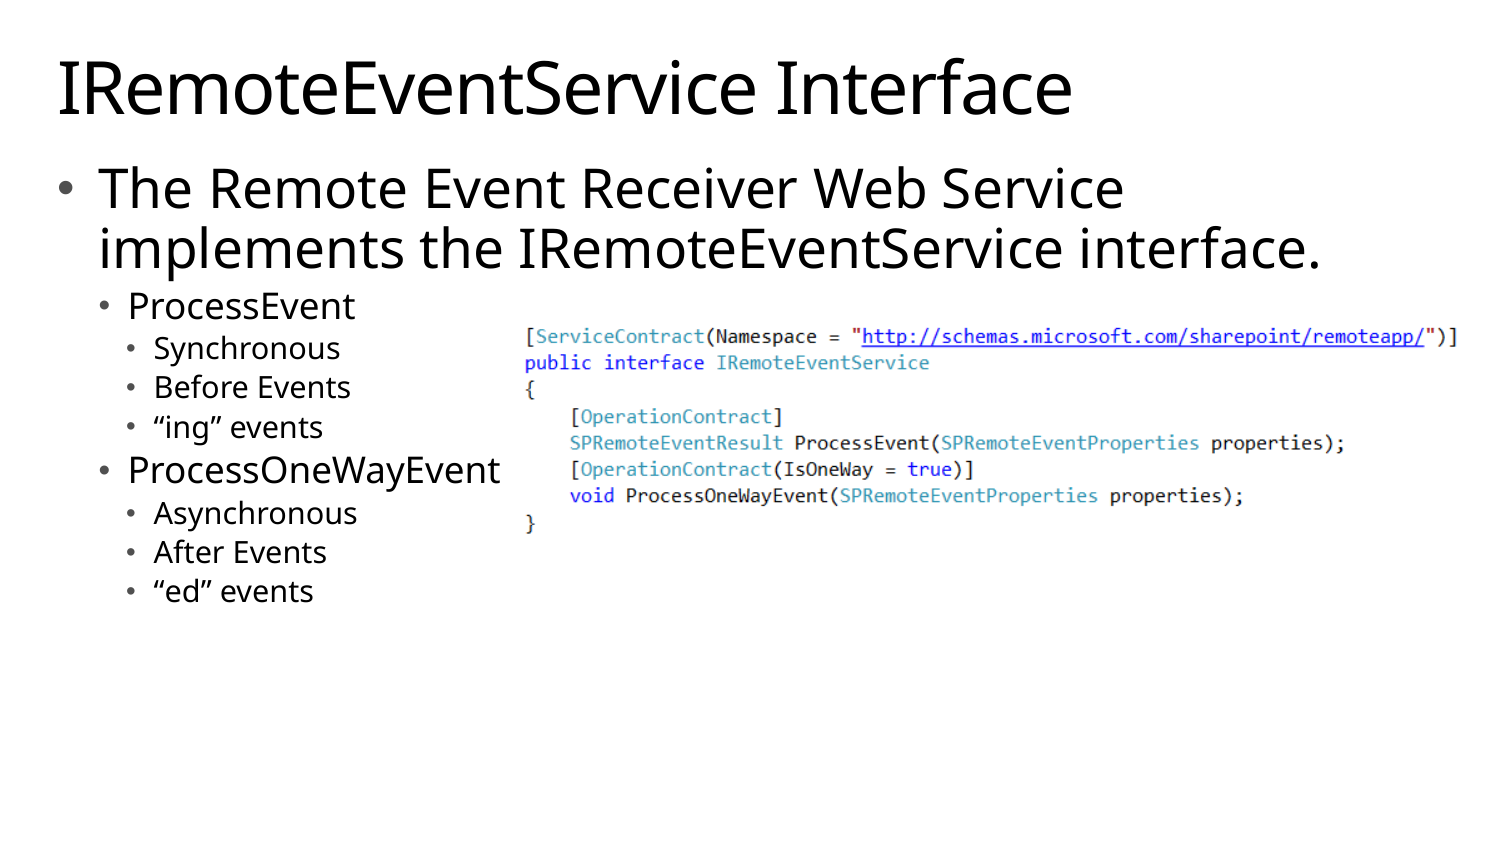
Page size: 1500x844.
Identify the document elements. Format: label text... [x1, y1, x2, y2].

title IRemoteEventService Interface [33, 35, 1468, 147]
list The Remote Event Receiver Web Service implements the IRemoteEventService interface. ProcessEvent Synchronous Before Events “ing” events ProcessOneWayEvent Asynchronous After Events “ed” events [33, 147, 1467, 401]
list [515, 318, 1500, 546]
